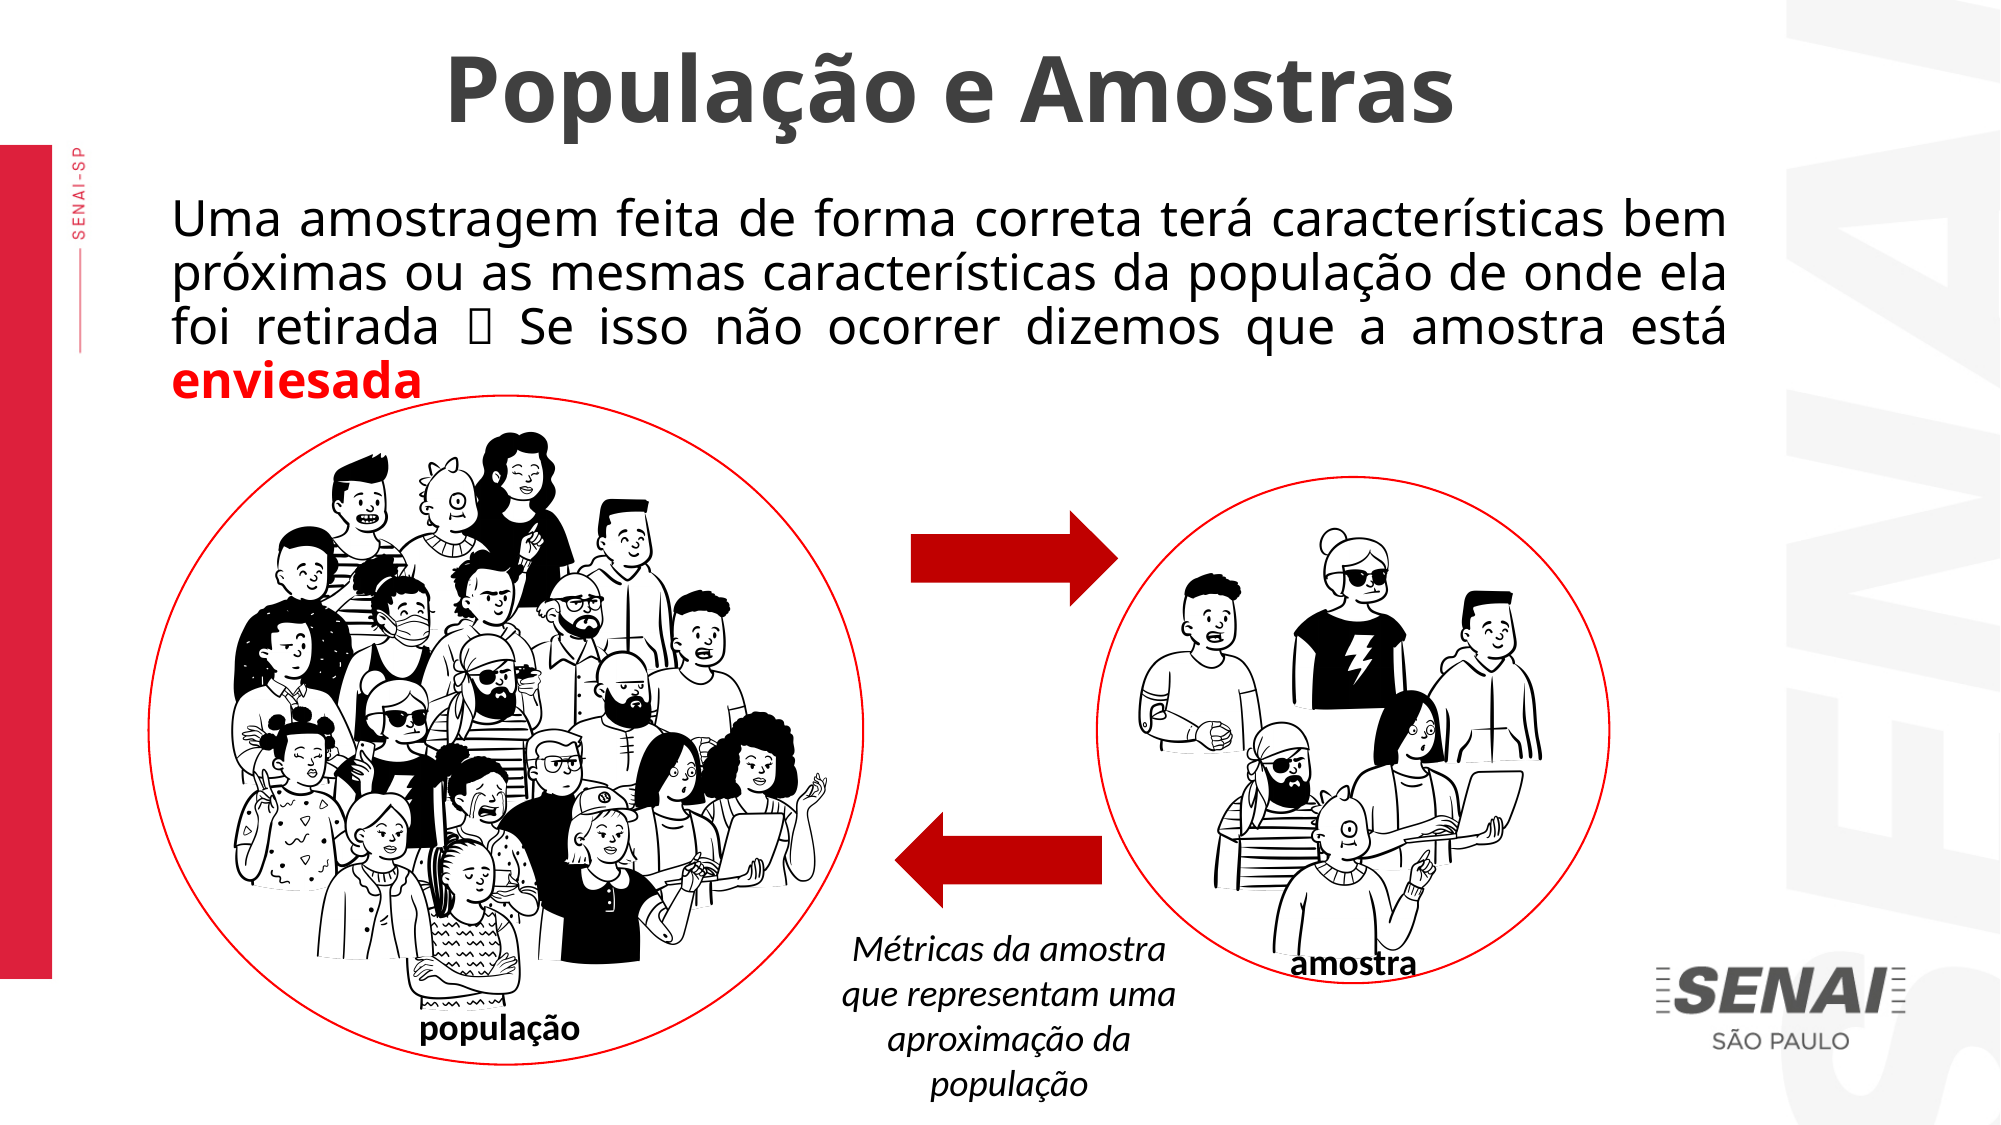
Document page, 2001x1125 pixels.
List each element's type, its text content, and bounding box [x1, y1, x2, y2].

list Uma amostragem feita de forma correta terá características bem próximas ou as mesmas características da população de onde ela foi retirada  Se isso não ocorrer dizemos que a amostra está enviesada [156, 186, 1745, 941]
text_box [893, 809, 1103, 911]
text_box [147, 465, 820, 1066]
text_box amostra [1275, 930, 1476, 991]
text_box [1154, 475, 1611, 954]
text_box [1095, 596, 1275, 973]
picture [0, 0, 2001, 1125]
list População e Amostras [156, 36, 1745, 153]
text_box [311, 394, 865, 870]
text_box Métricas da amostra que representam uma aproximação da população [820, 916, 1198, 1112]
text_box [909, 507, 1120, 610]
